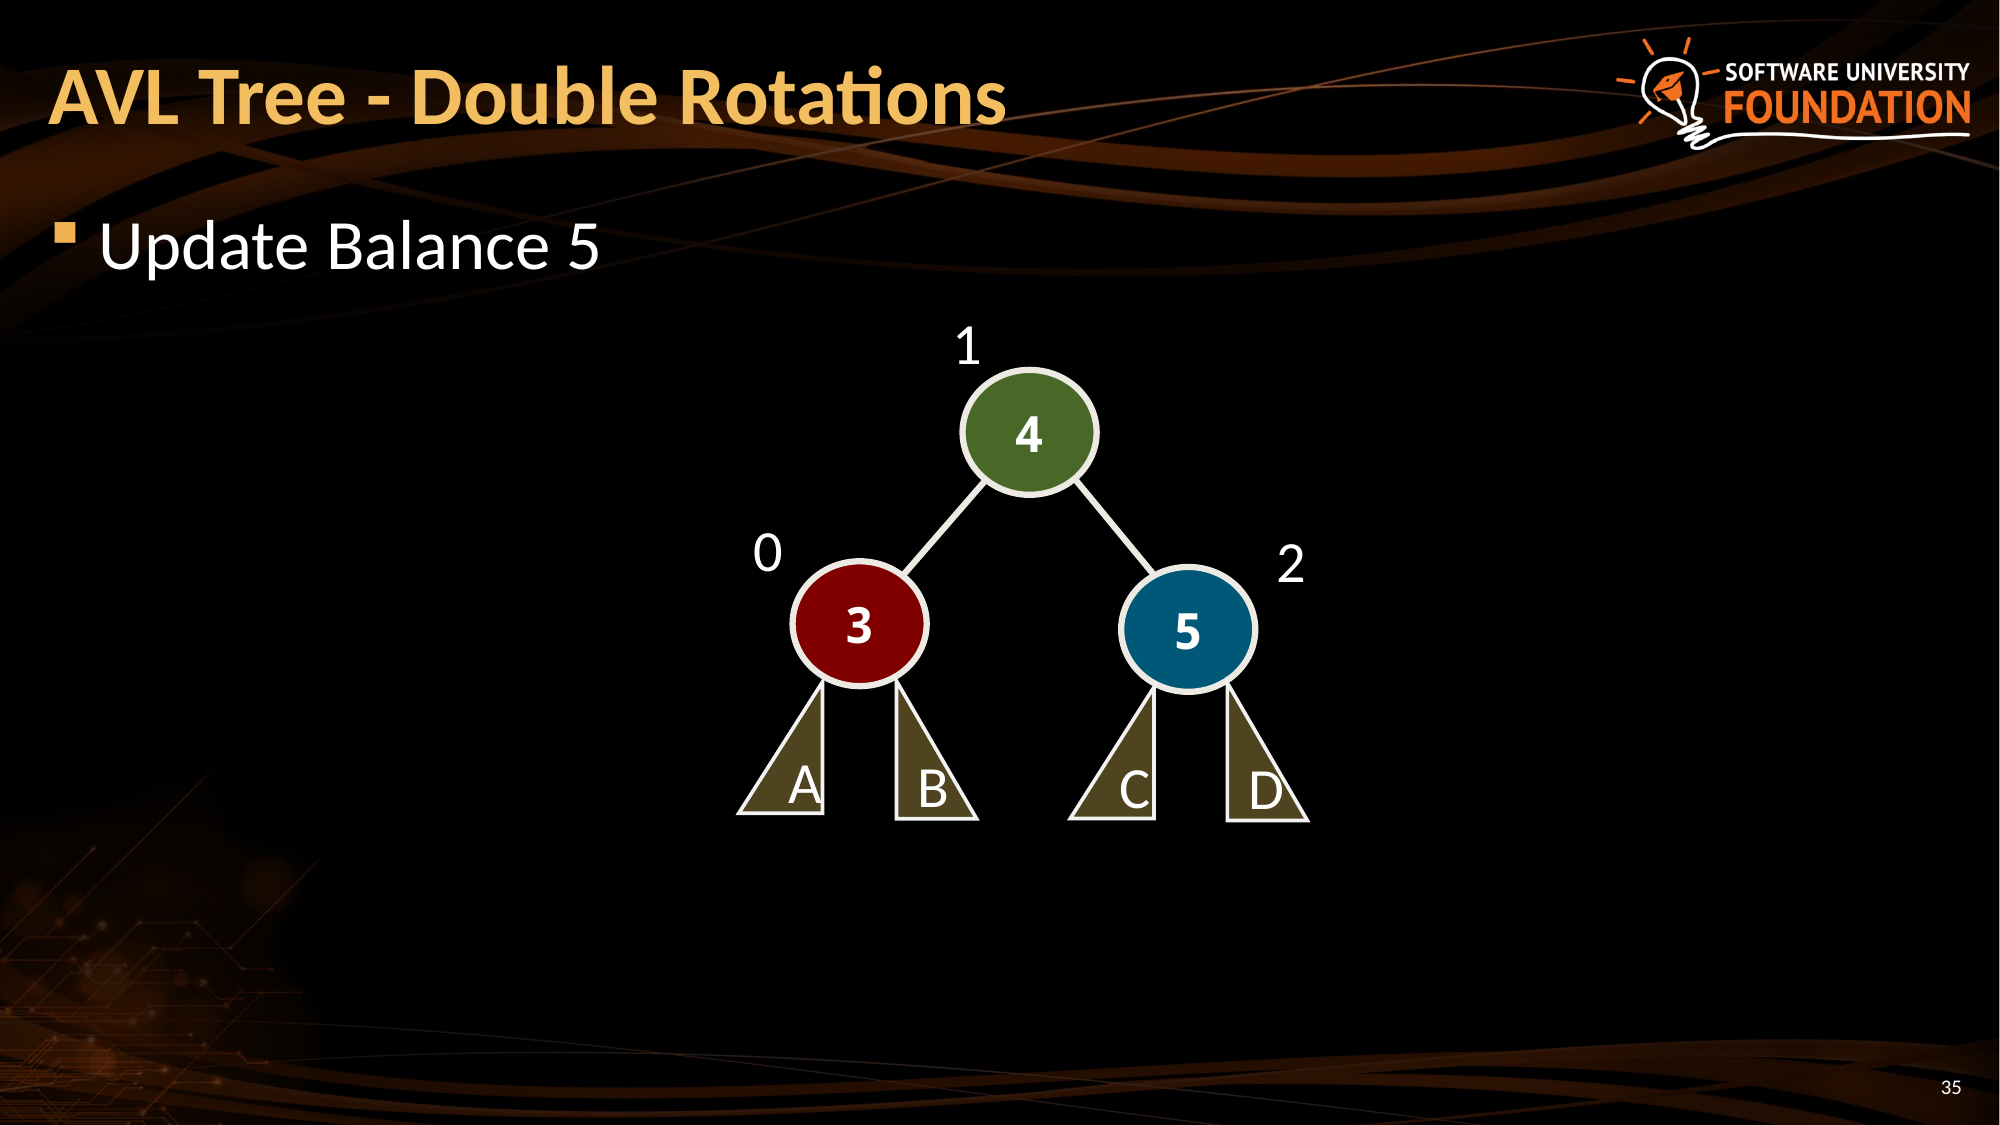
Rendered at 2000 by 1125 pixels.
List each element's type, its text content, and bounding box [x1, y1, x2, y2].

text_box 3 [792, 561, 927, 687]
text_box 2 [1261, 516, 1354, 602]
picture [0, 0, 2000, 1125]
text_box A [736, 678, 824, 815]
text_box 4 [962, 369, 1097, 495]
text_box 5 [1121, 566, 1256, 692]
text_box B [895, 677, 979, 820]
text_box C [1068, 683, 1156, 820]
text_box 1 [937, 298, 1030, 384]
list Update Balance 5 [31, 188, 1968, 1103]
title AVL Tree - Double Rotations [30, 6, 1602, 189]
text_box D [1226, 679, 1310, 822]
text_box 0 [738, 505, 831, 591]
